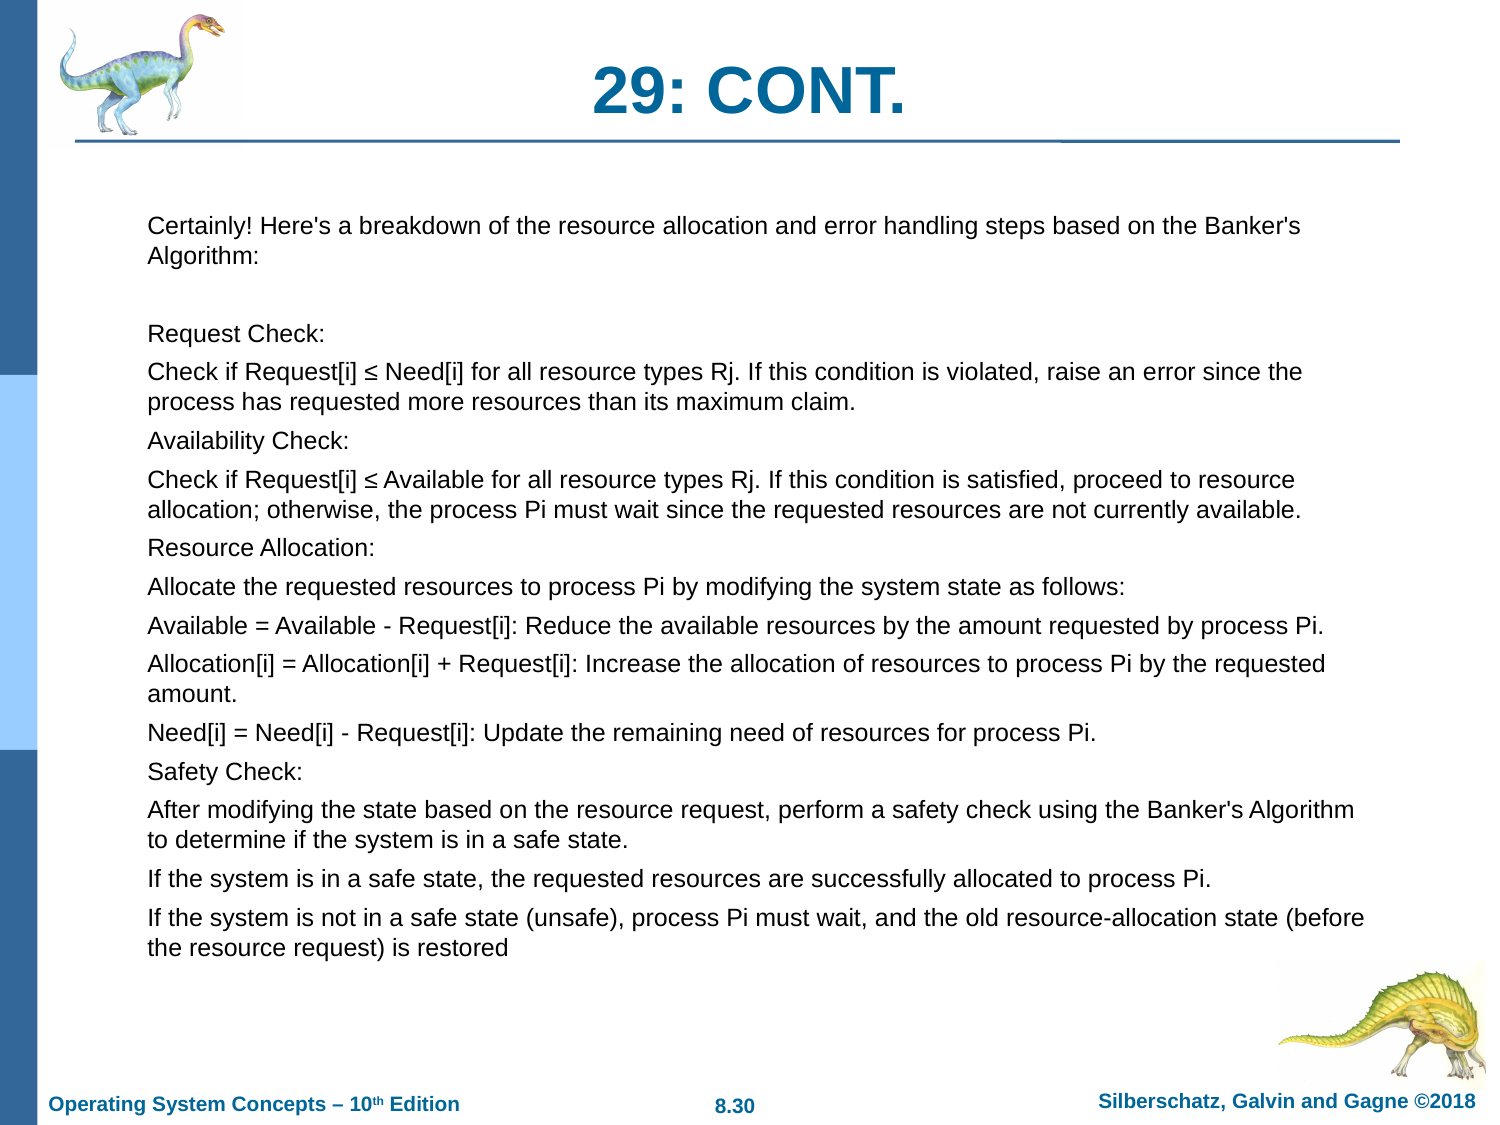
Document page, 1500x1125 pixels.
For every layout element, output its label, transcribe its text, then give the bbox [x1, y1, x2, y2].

list Certainly! Here's a breakdown of the resource allocation and error handling steps based on the Banker's Algorithm: Request Check: Check if Request[i] ≤ Need[i] for all resource types Rj. If this condition is violated, raise an error since the process has requested more resources than its maximum claim. Availability Check: Check if Request[i] ≤ Available for all resource types Rj. If this condition is satisfied, proceed to resource allocation; otherwise, the process Pi must wait since the requested resources are not currently available. Resource Allocation: Allocate the requested resources to process Pi by modifying the system state as follows: Available = Available - Request[i]: Reduce the available resources by the amount requested by process Pi. Allocation[i] = Allocation[i] + Request[i]: Increase the allocation of resources to process Pi by the requested amount. Need[i] = Need[i] - Request[i]: Update the remaining need of resources for process Pi. Safety Check: After modifying the state based on the resource request, perform a safety check using the Banker's Algorithm to determine if the system is in a safe state. If the system is in a safe state, the requested resources are successfully allocated to process Pi. If the system is not in a safe state (unsafe), process Pi must wait, and the old resource-allocation state (before the resource request) is restored [132, 202, 1400, 993]
picture [1275, 959, 1486, 1090]
picture [46, 0, 243, 149]
title 29: CONT. [75, 39, 1425, 135]
